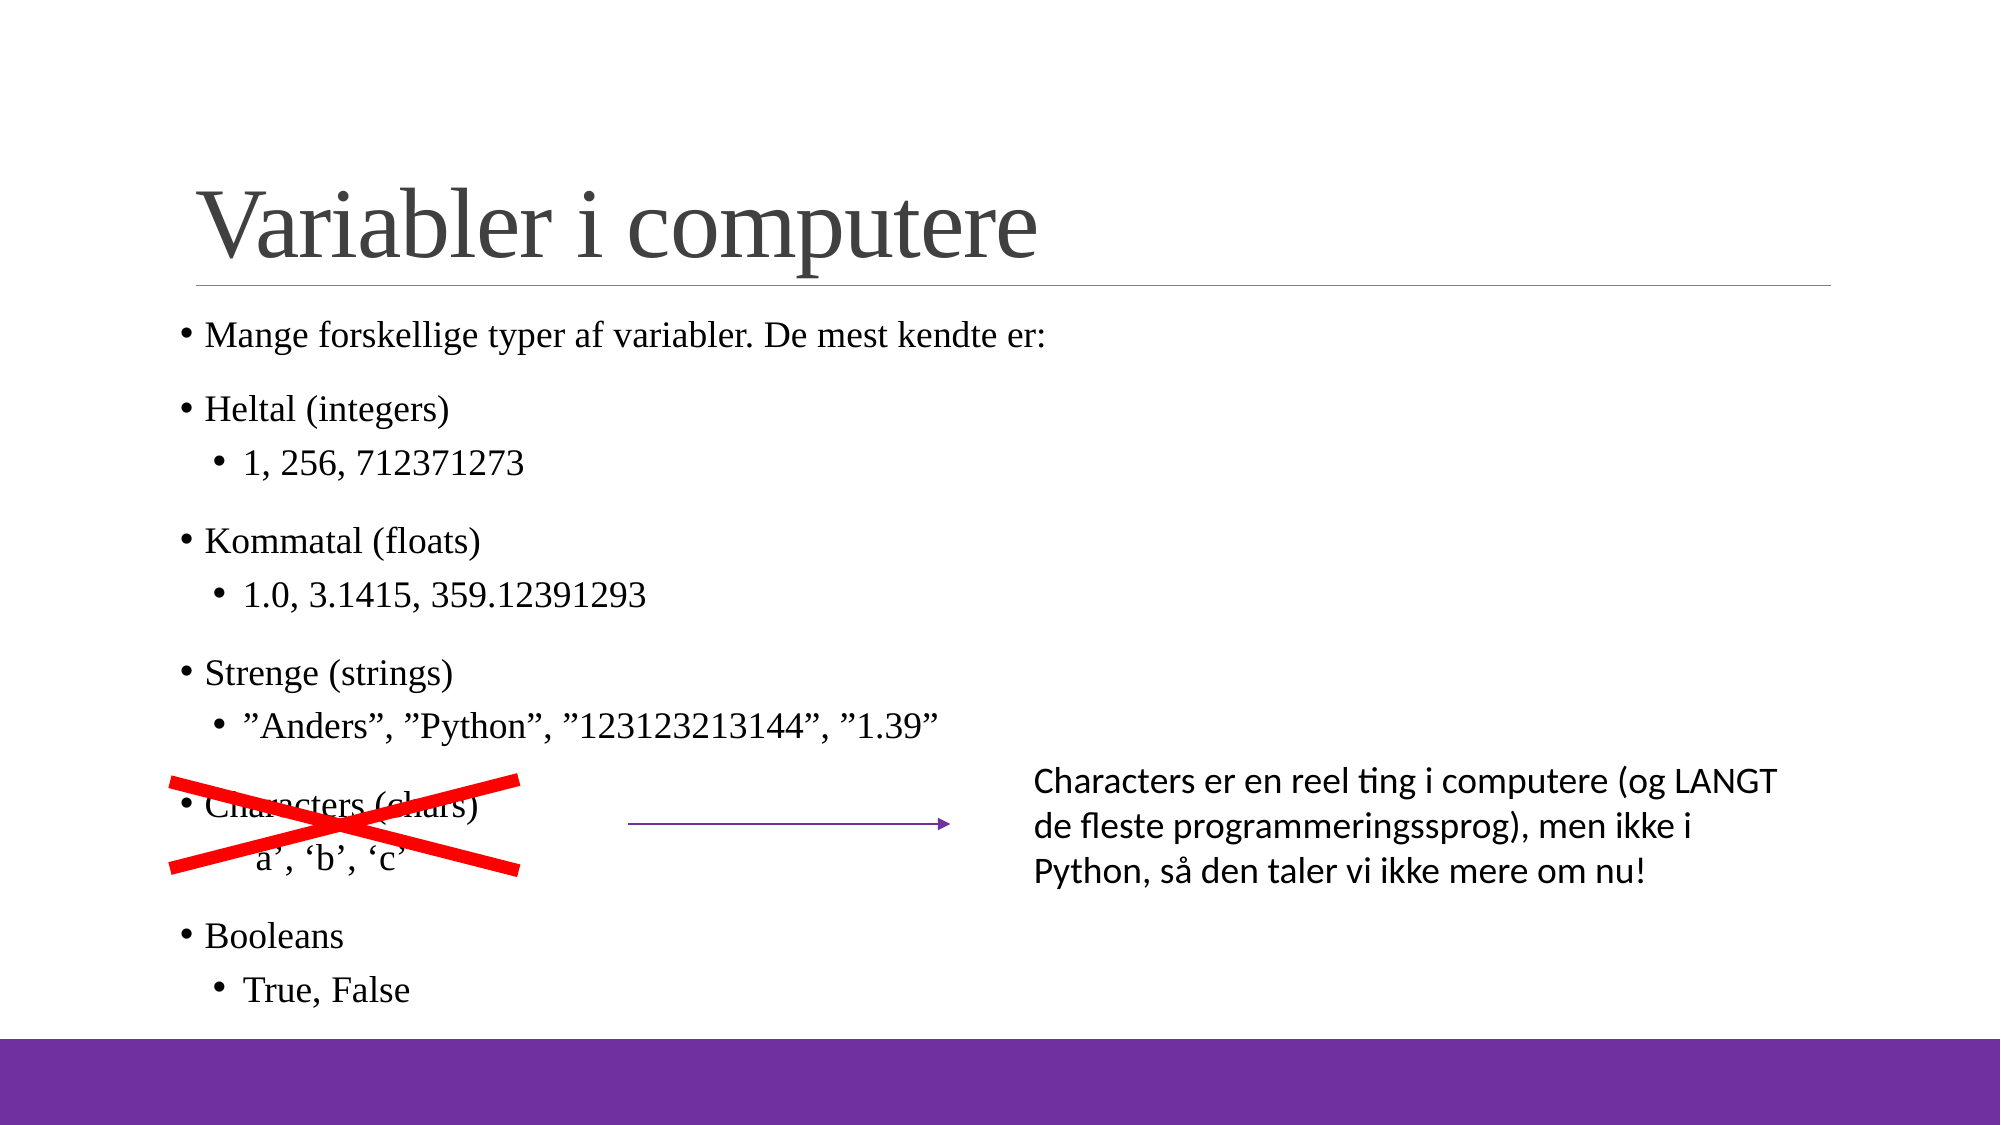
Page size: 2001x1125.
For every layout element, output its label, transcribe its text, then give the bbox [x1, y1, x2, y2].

title Variabler i computere [180, 47, 1830, 285]
list Mange forskellige typer af variabler. De mest kendte er: Heltal (integers) 1, 256, 712371273 Kommatal (floats) 1.0, 3.1415, 359.12391293 Strenge (strings) ”Anders”, ”Python”, ”123123213144”, ”1.39” Characters (chars) ‘a’, ‘b’, ‘c’ Booleans True, False [180, 302, 1830, 963]
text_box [169, 778, 520, 869]
text_box Characters er en reel ting i computere (og LANGT de fleste programmeringssprog), men ikke i Python, så den taler vi ikke mere om nu! [1018, 748, 1830, 898]
